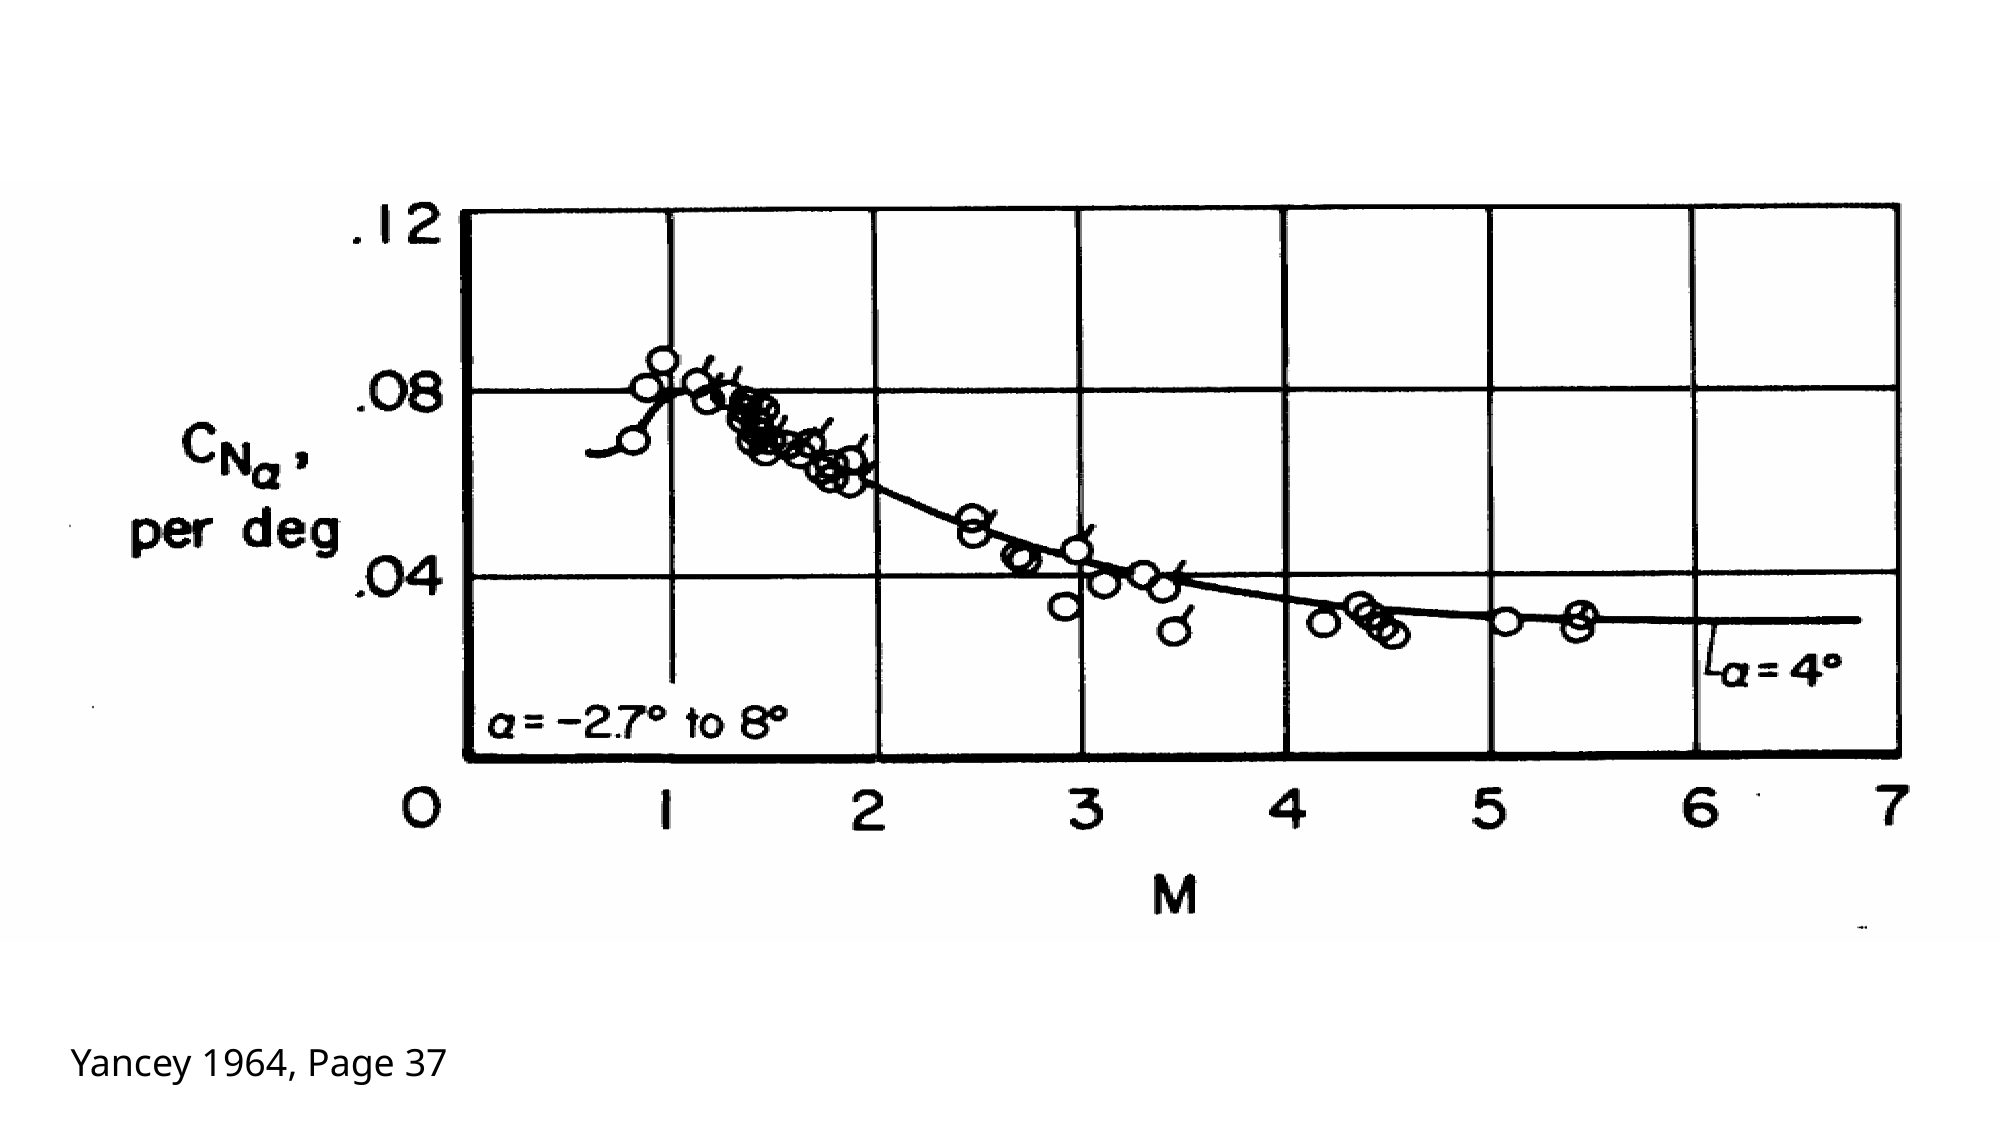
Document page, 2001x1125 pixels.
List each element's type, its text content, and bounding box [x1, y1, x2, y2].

text_box Yancey 1964, Page 37 [55, 1031, 463, 1092]
picture [0, 181, 2000, 943]
